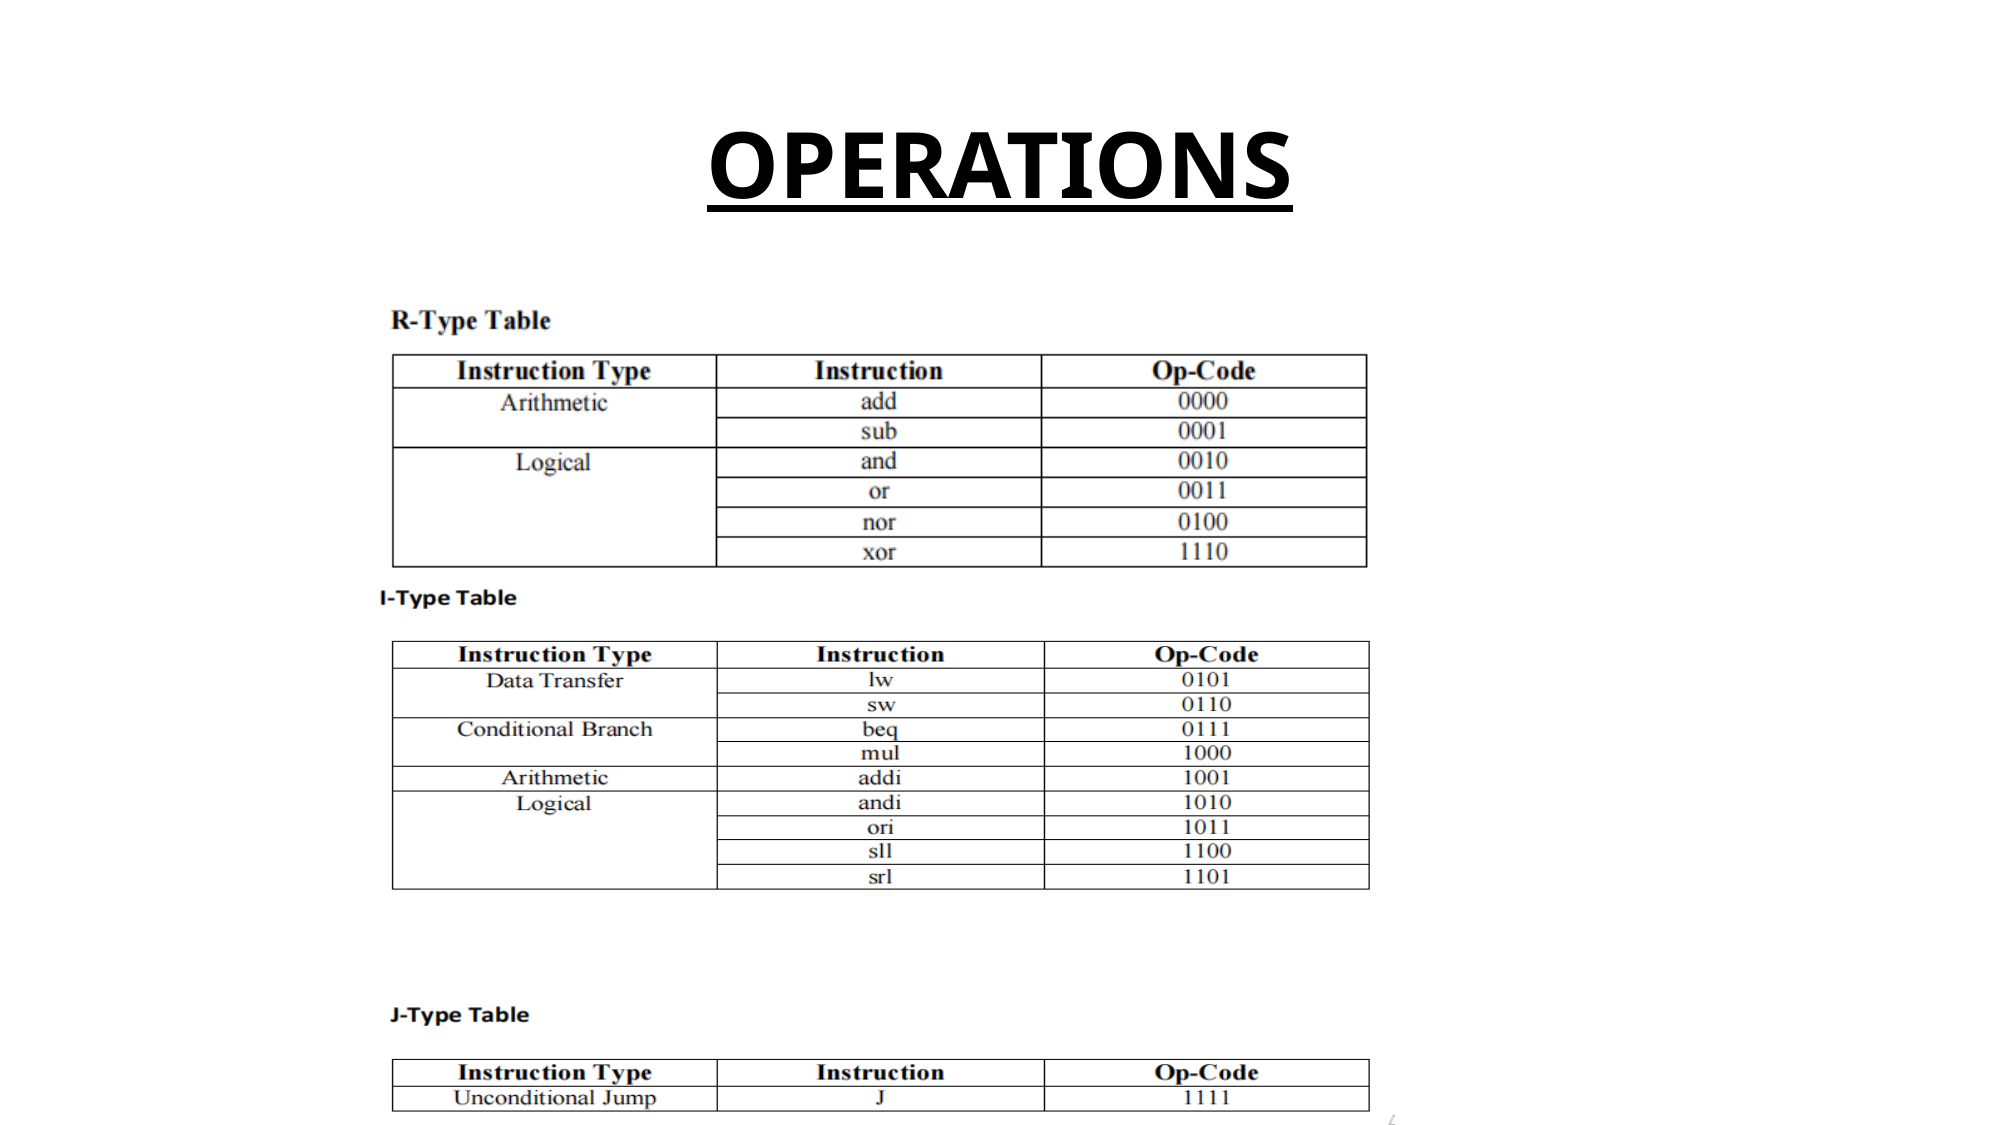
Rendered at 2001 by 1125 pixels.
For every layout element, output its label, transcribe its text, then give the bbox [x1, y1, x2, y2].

title OPERATIONS [137, 59, 1863, 278]
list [319, 301, 1438, 582]
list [362, 581, 1395, 1125]
